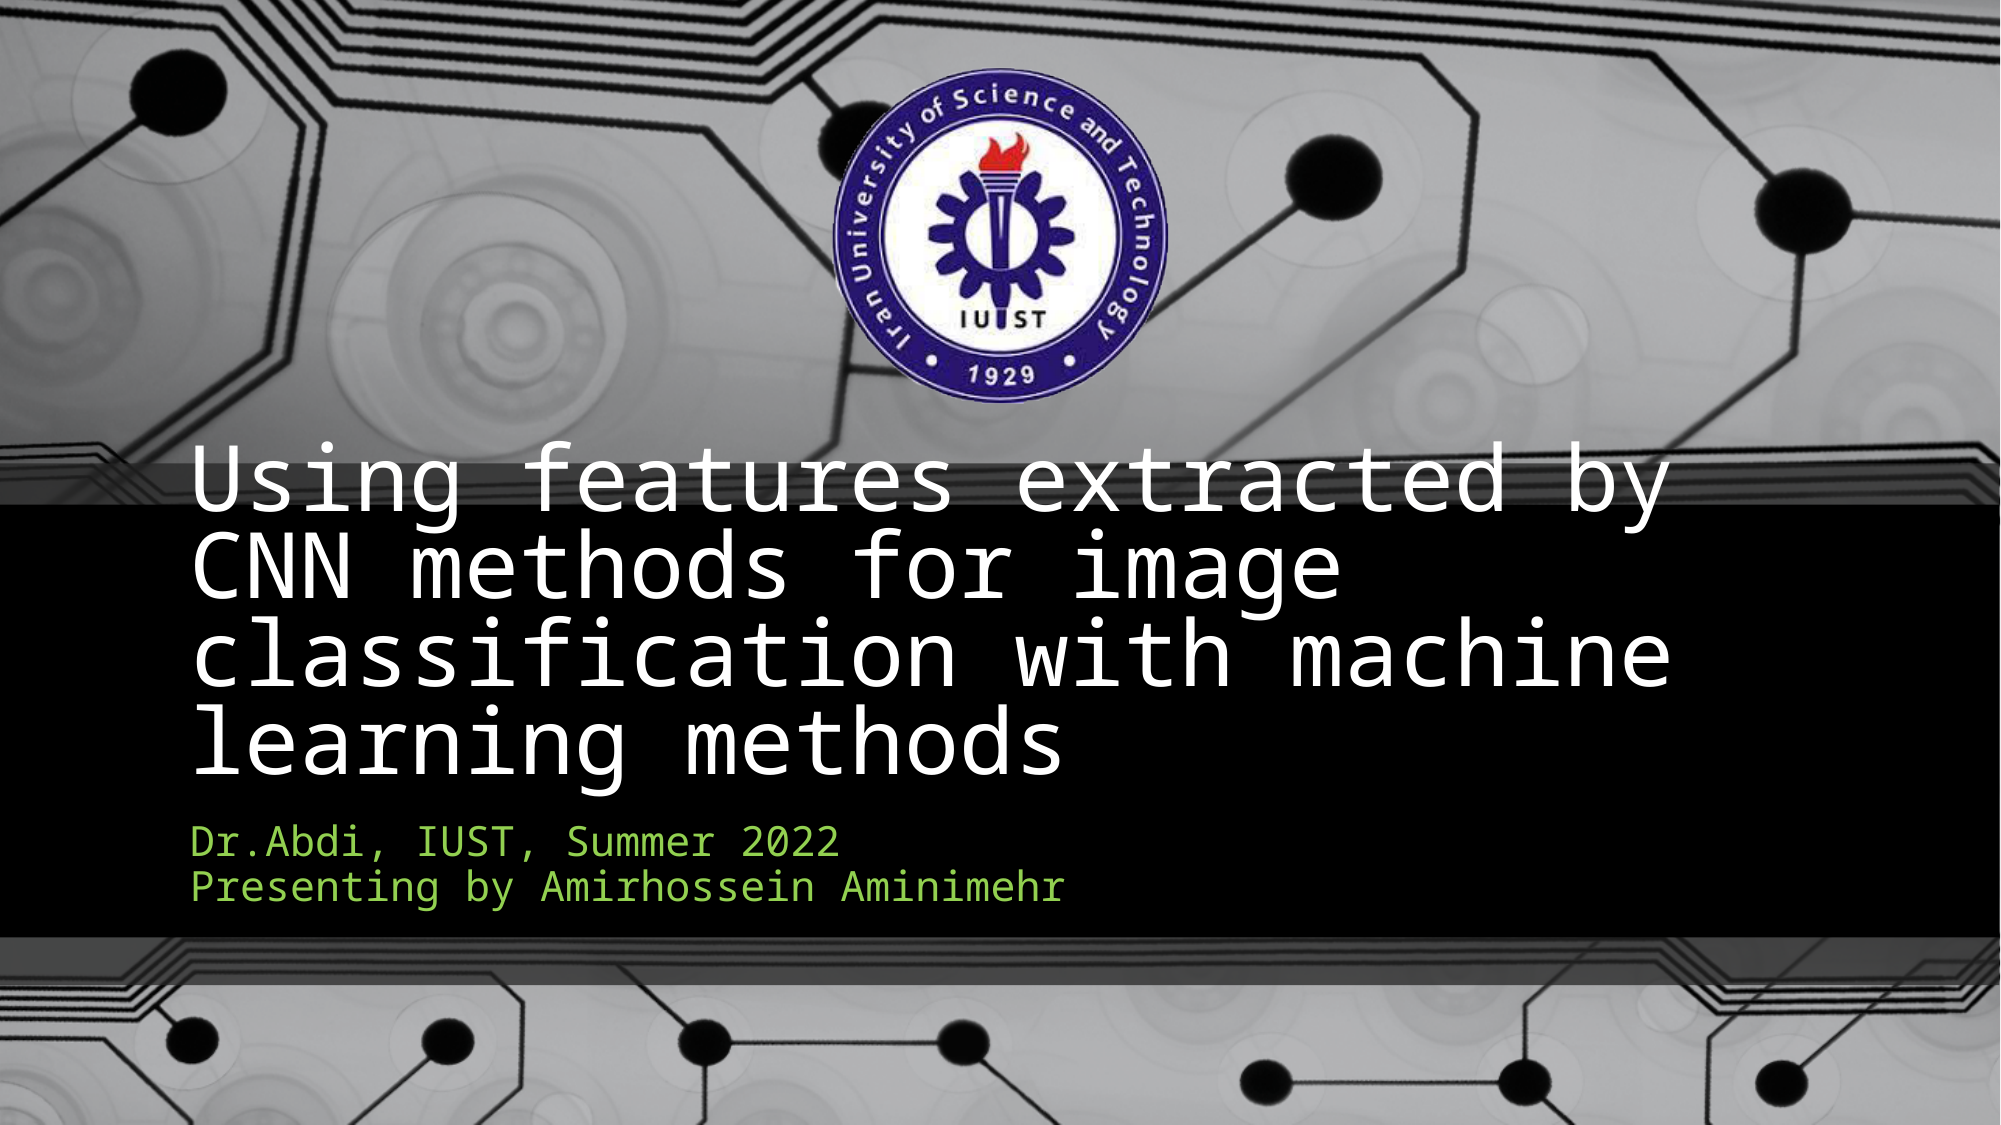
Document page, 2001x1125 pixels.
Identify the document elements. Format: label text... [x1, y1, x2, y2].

picture [0, 0, 2001, 1125]
subtitle Dr.Abdi, IUST, Summer 2022 Presenting by Amirhossein Aminimehr [174, 812, 1825, 925]
title Using features extracted by CNN methods for image classification with machine learning methods [174, 519, 1825, 800]
